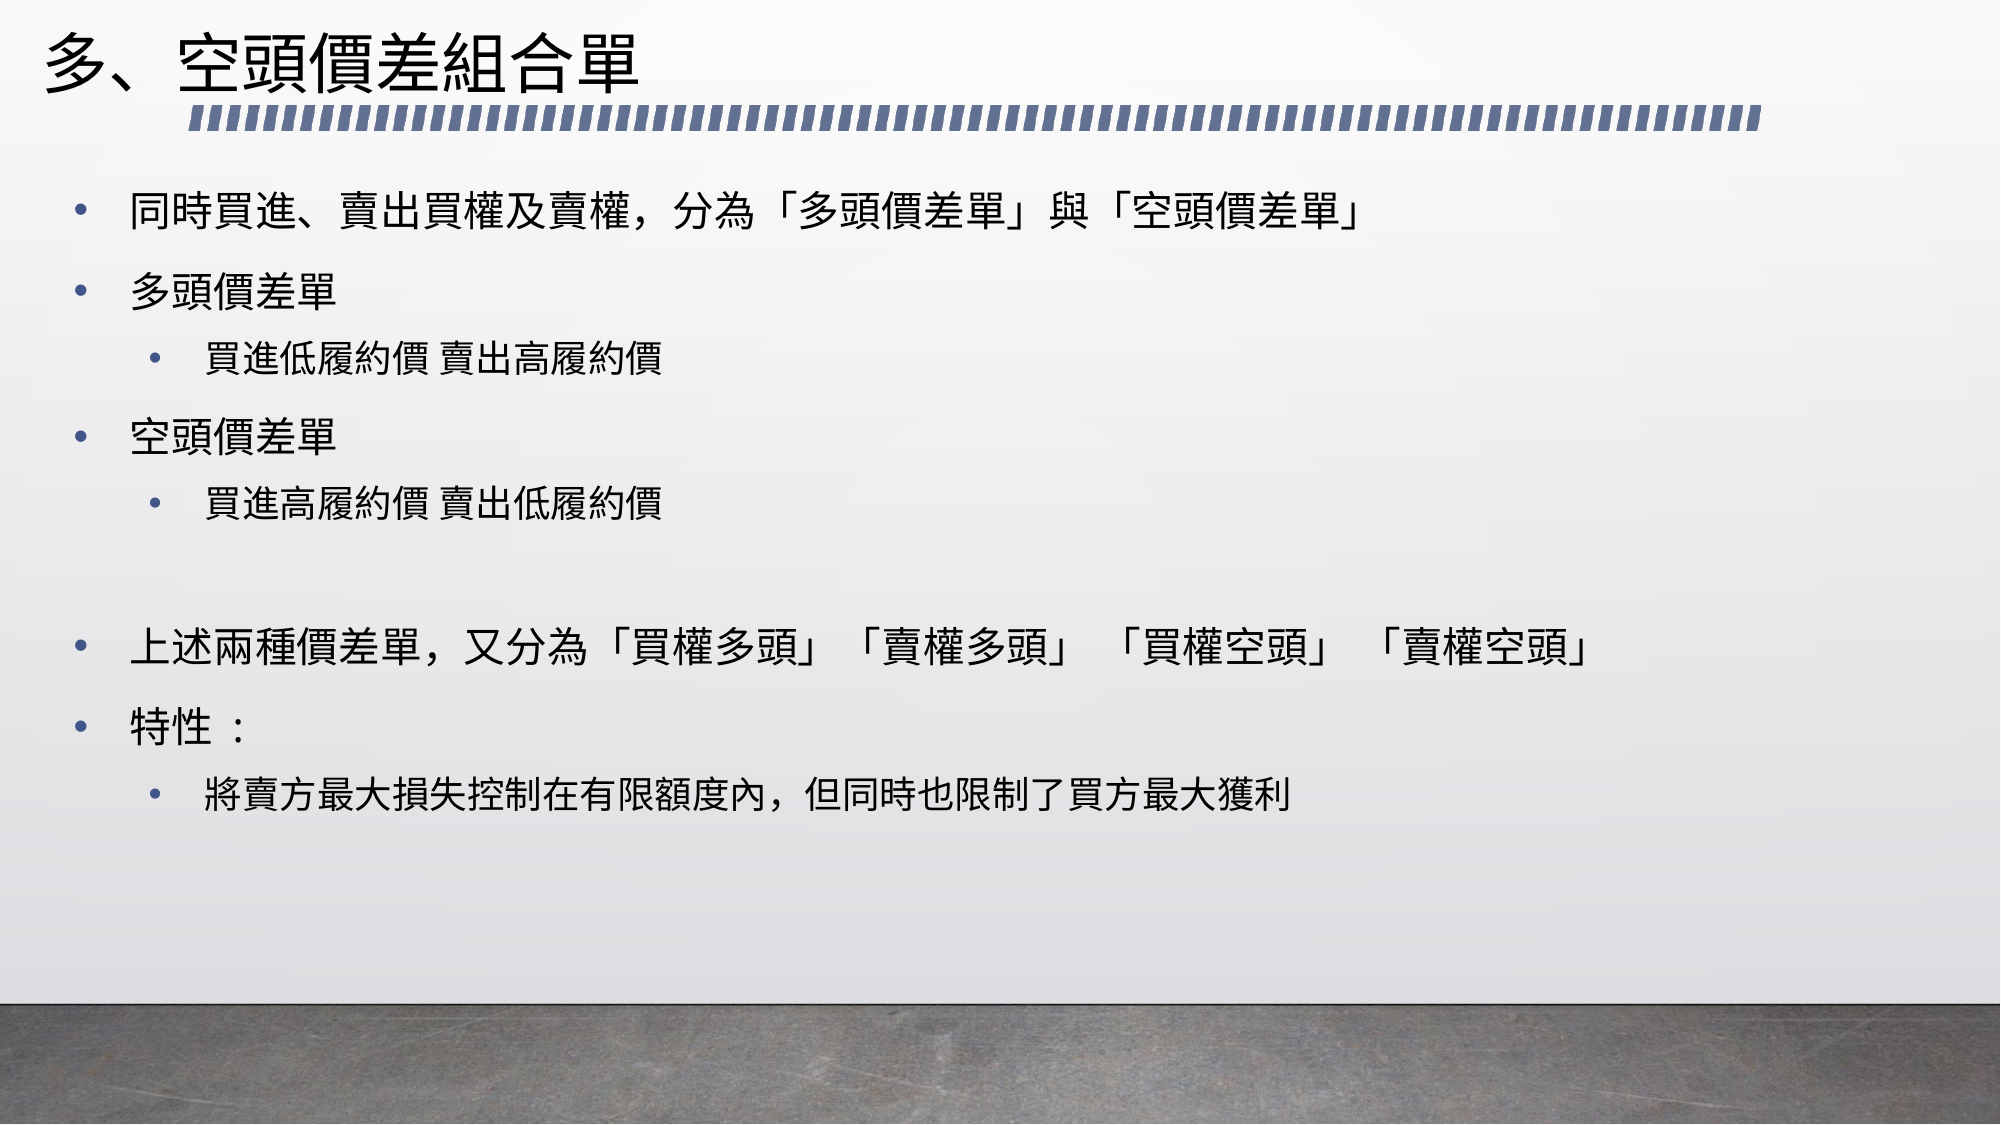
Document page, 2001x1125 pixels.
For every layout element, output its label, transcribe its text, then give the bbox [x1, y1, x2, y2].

list 同時買進、賣出買權及賣權，分為「多頭價差單」與「空頭價差單」 多頭價差單 買進低履約價 賣出高履約價 空頭價差單 買進高履約價 賣出低履約價 上述兩種價差單，又分為「買權多頭」「賣權多頭」 「買權空頭」 「賣權空頭」 特性 : 將賣方最大損失控制在有限額度內，但同時也限制了買方最大獲利 [39, 166, 1736, 969]
picture [0, 1004, 2000, 1124]
title 多、空頭價差組合單 [26, 23, 1602, 196]
picture [1602, 105, 1762, 131]
